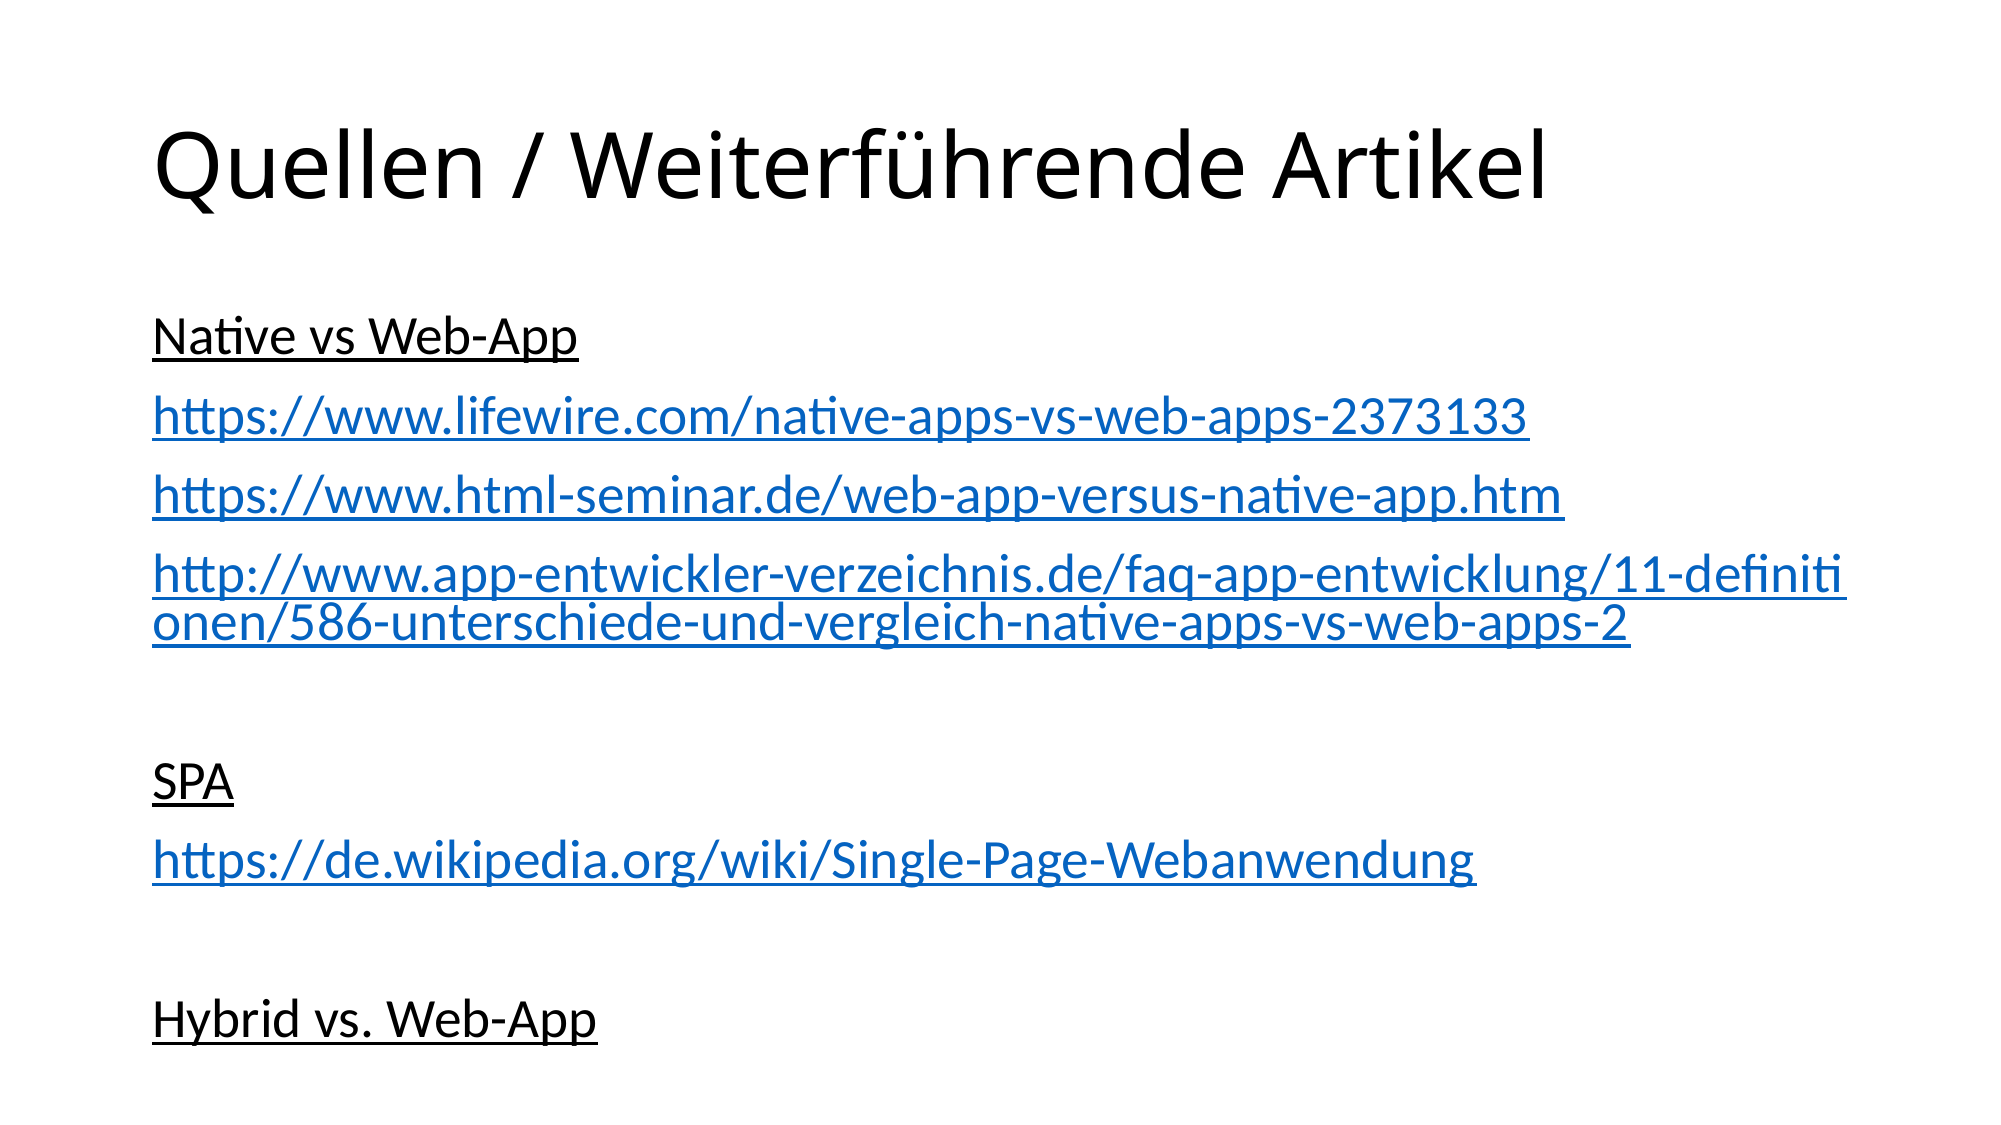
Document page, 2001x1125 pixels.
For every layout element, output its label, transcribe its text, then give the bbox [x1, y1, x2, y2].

title Quellen / Weiterführende Artikel [137, 59, 1863, 278]
list Native vs Web-App https://www.lifewire.com/native-apps-vs-web-apps-2373133 https://www.html-seminar.de/web-app-versus-native-app.htm http://www.app-entwickler-verzeichnis.de/faq-app-entwicklung/11-definitionen/586-unterschiede-und-vergleich-native-apps-vs-web-apps-2 SPA https://de.wikipedia.org/wiki/Single-Page-Webanwendung Hybrid vs. Web-App [137, 299, 1863, 1014]
